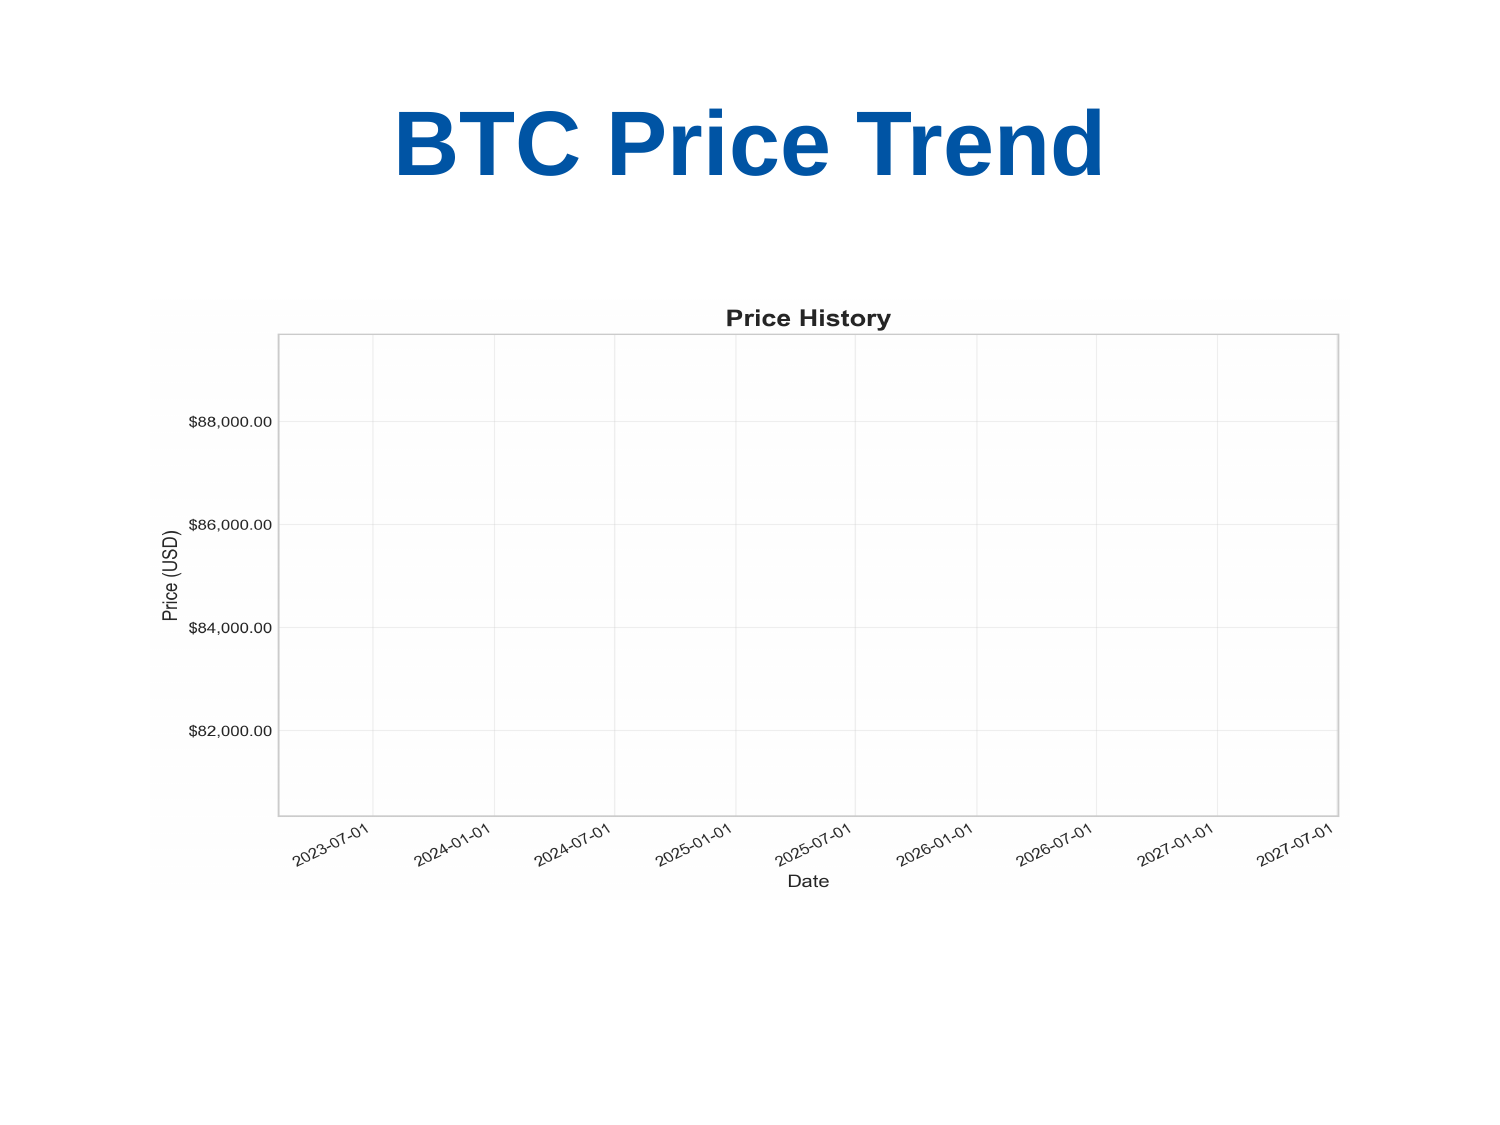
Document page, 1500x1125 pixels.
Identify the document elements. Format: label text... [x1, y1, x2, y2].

picture [149, 299, 1351, 901]
title BTC Price Trend [75, 45, 1425, 233]
